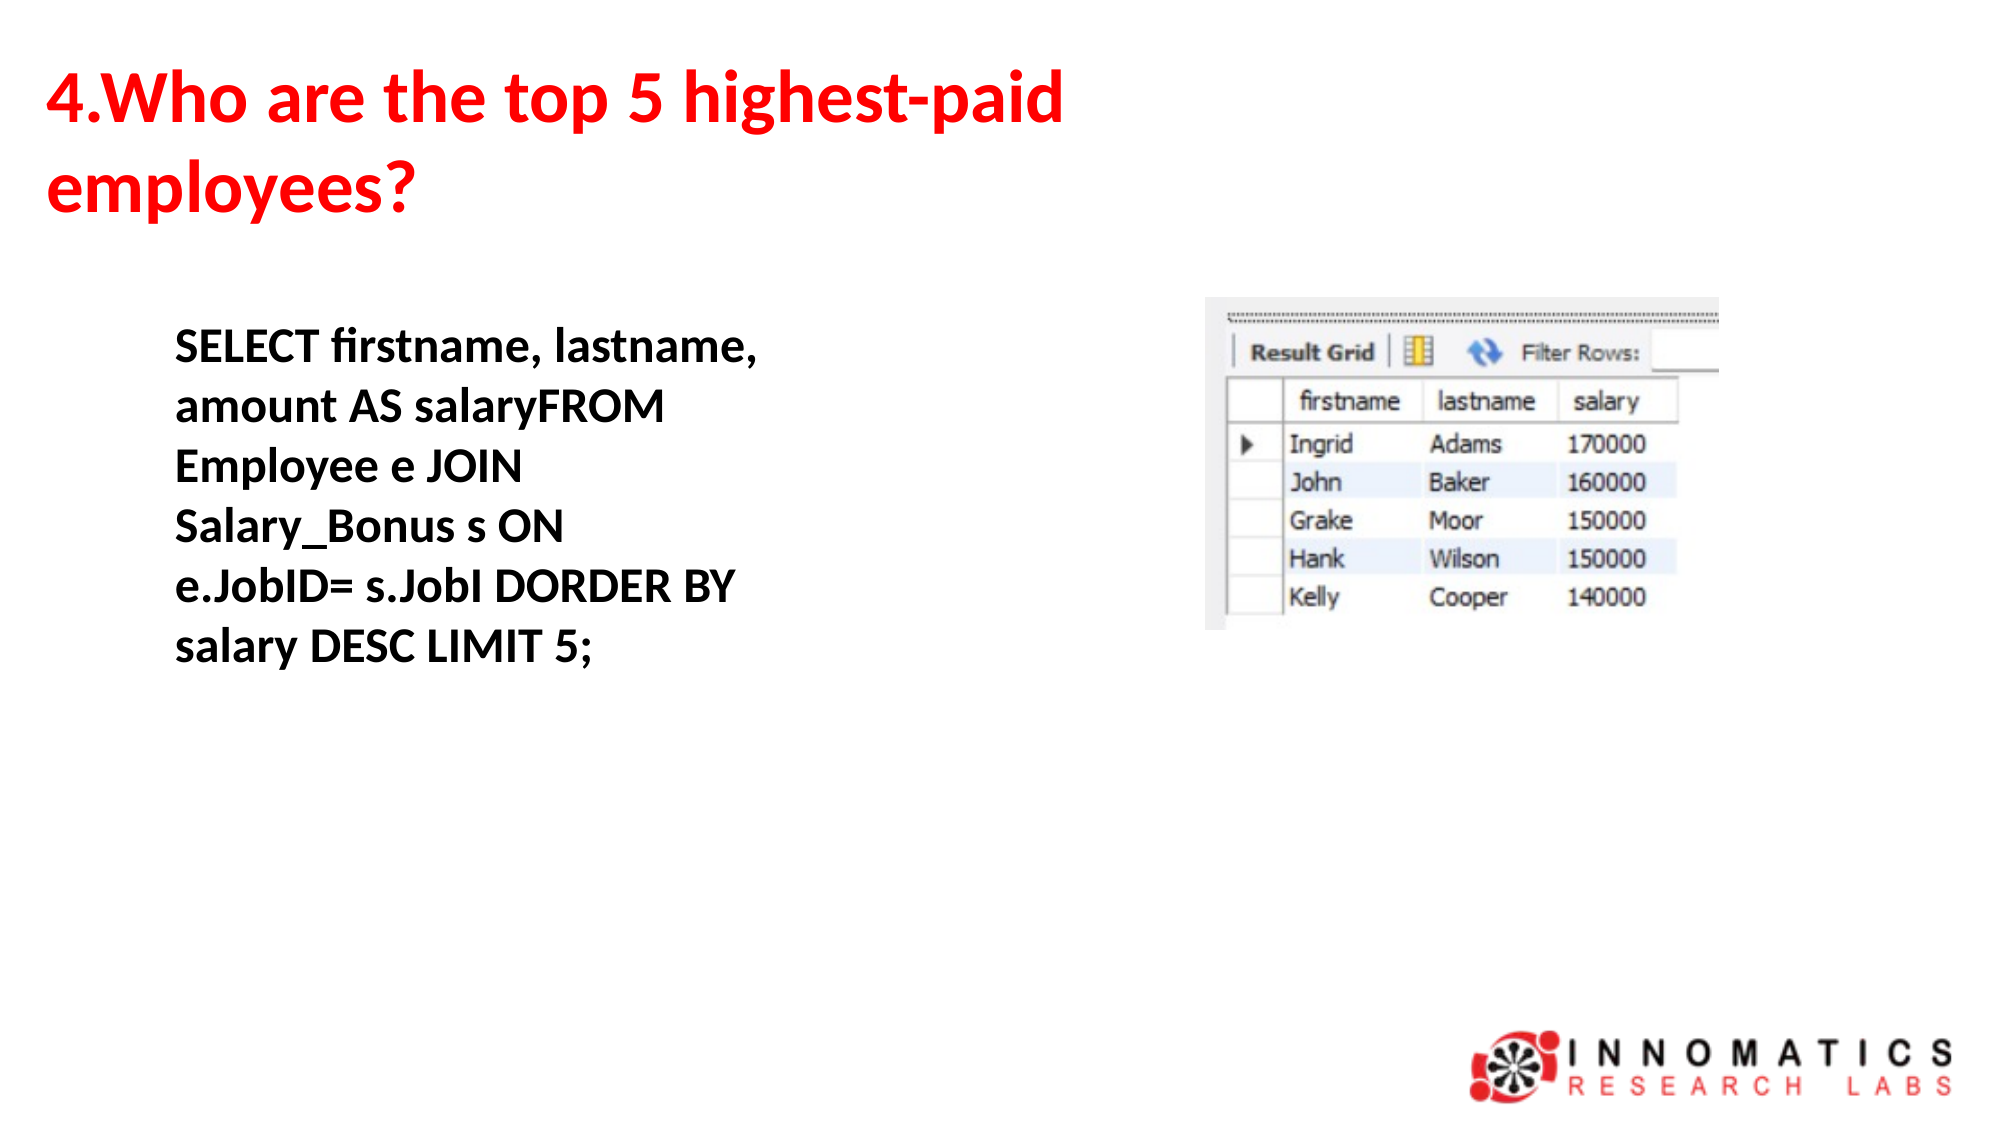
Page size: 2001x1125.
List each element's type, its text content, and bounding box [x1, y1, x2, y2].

picture [1445, 1014, 1975, 1117]
list SELECT firstname, lastname, amount AS salaryFROM Employee e JOIN Salary_Bonus s ON e.JobID= s.JobI DORDER BY salary DESC LIMIT 5; [174, 312, 813, 677]
title 4.Who are the top 5 highest-paid employees? [46, 47, 1462, 230]
picture [1205, 296, 1719, 630]
